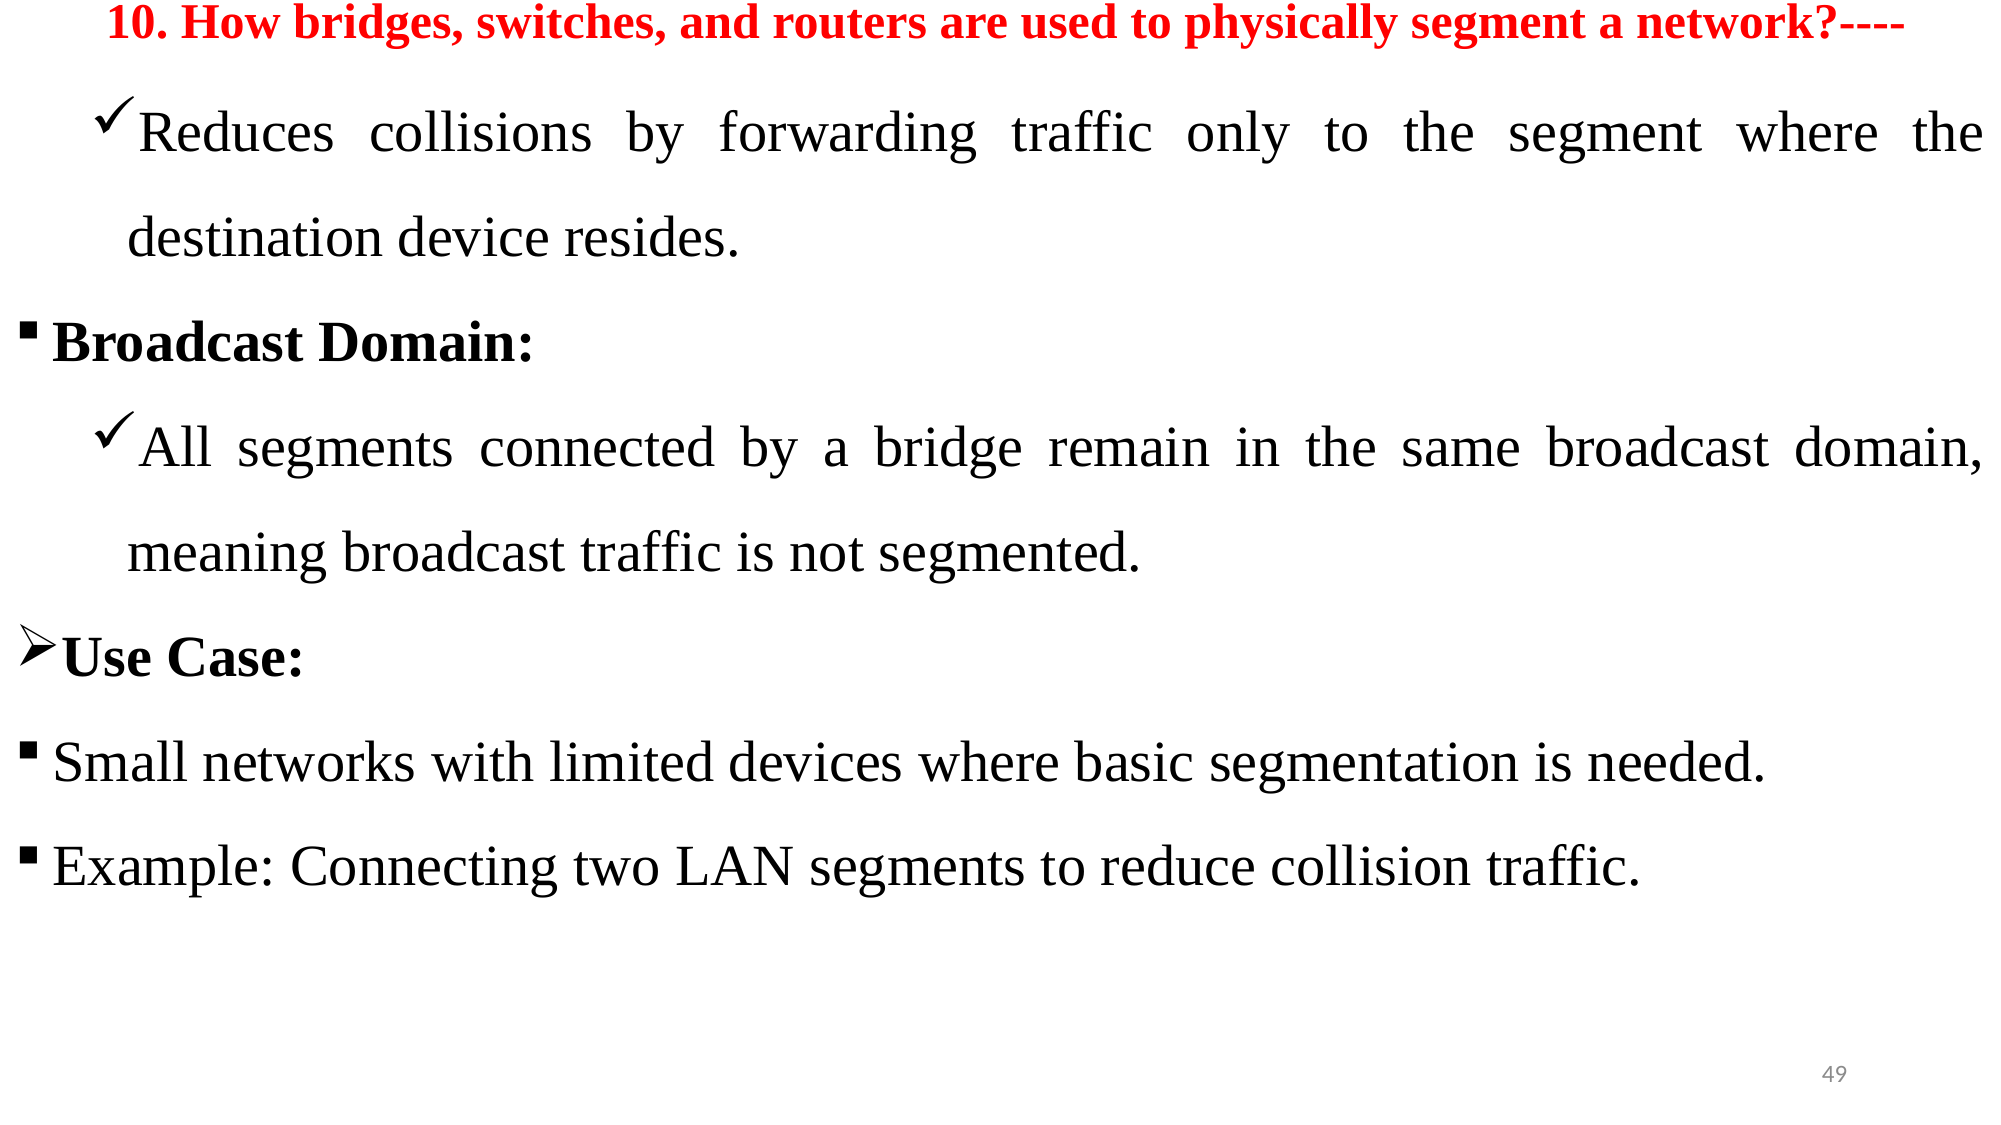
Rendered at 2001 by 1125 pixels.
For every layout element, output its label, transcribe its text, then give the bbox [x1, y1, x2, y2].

list Reduces collisions by forwarding traffic only to the segment where the destination device resides. Broadcast Domain: All segments connected by a bridge remain in the same broadcast domain, meaning broadcast traffic is not segmented. Use Case: Small networks with limited devices where basic segmentation is needed. Example: Connecting two LAN segments to reduce collision traffic. [0, 50, 2000, 1125]
slide_number 49 [1412, 1042, 1863, 1103]
title 10. How bridges, switches, and routers are used to physically segment a network?---- [0, 0, 2000, 50]
